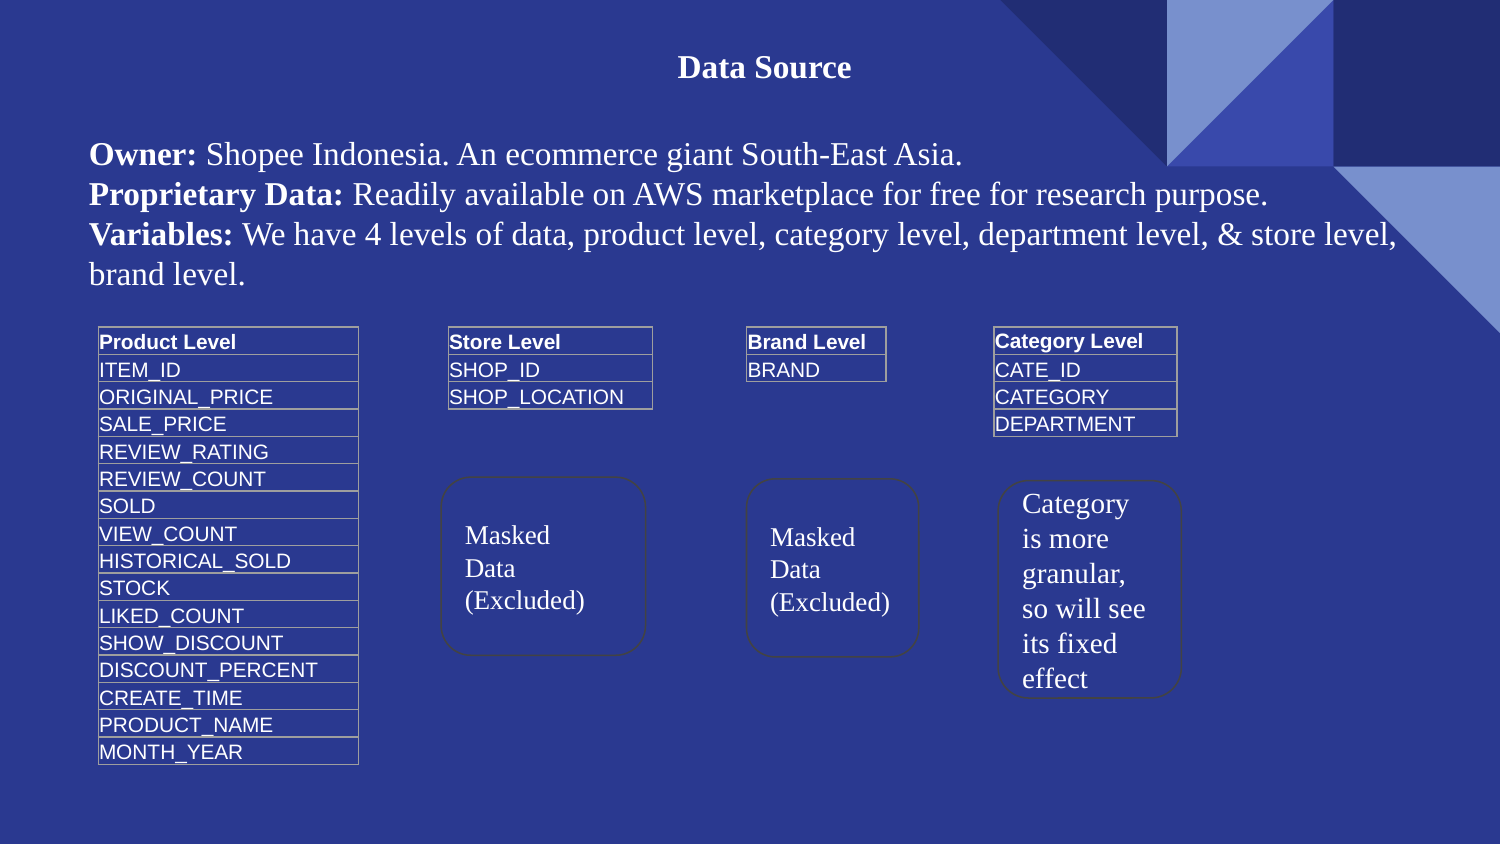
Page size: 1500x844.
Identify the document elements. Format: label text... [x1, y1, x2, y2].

table_header Category Level [995, 328, 1176, 354]
text_box Category is more granular, so will see its fixed effect [998, 480, 1182, 699]
table_cell MONTH_YEAR [99, 738, 358, 764]
table_cell SOLD [99, 492, 358, 518]
table_cell PRODUCT_NAME [99, 710, 358, 736]
text_box Owner: Shopee Indonesia. An ecommerce giant South-East Asia. Proprietary Data: Readily available on AWS marketplace for free for research purpose. Variables: We have 4 levels of data, product level, category level, department level, & store level, brand level. [55, 117, 1464, 814]
text_box Data Source [51, 30, 1460, 100]
table_cell REVIEW_COUNT [99, 464, 358, 490]
table_cell STOCK [99, 574, 358, 600]
table_cell VIEW_COUNT [99, 519, 358, 545]
table_cell LIKED_COUNT [99, 601, 358, 627]
table_cell CREATE_TIME [99, 683, 358, 709]
table_header Product Level [99, 328, 358, 354]
table_cell REVIEW_RATING [99, 437, 358, 463]
table_cell SHOP_ID [449, 355, 652, 381]
table_cell SALE_PRICE [99, 410, 358, 436]
text_box Masked Data (Excluded) [746, 478, 919, 657]
table_cell HISTORICAL_SOLD [99, 546, 358, 572]
table_cell SHOP_LOCATION [449, 382, 652, 408]
table_cell CATE_ID [995, 355, 1176, 381]
table_cell DISCOUNT_PERCENT [99, 656, 358, 682]
subtitle [51, 109, 1449, 706]
table_header Store Level [449, 328, 652, 354]
table_cell DEPARTMENT [995, 410, 1176, 436]
table_cell ITEM_ID [99, 355, 358, 381]
table_cell CATEGORY [995, 382, 1176, 408]
text_box Masked Data (Excluded) [441, 477, 646, 656]
table_header Brand Level [747, 328, 885, 354]
table_cell BRAND [747, 355, 885, 381]
table_cell ORIGINAL_PRICE [99, 382, 358, 408]
table_cell SHOW_DISCOUNT [99, 628, 358, 654]
